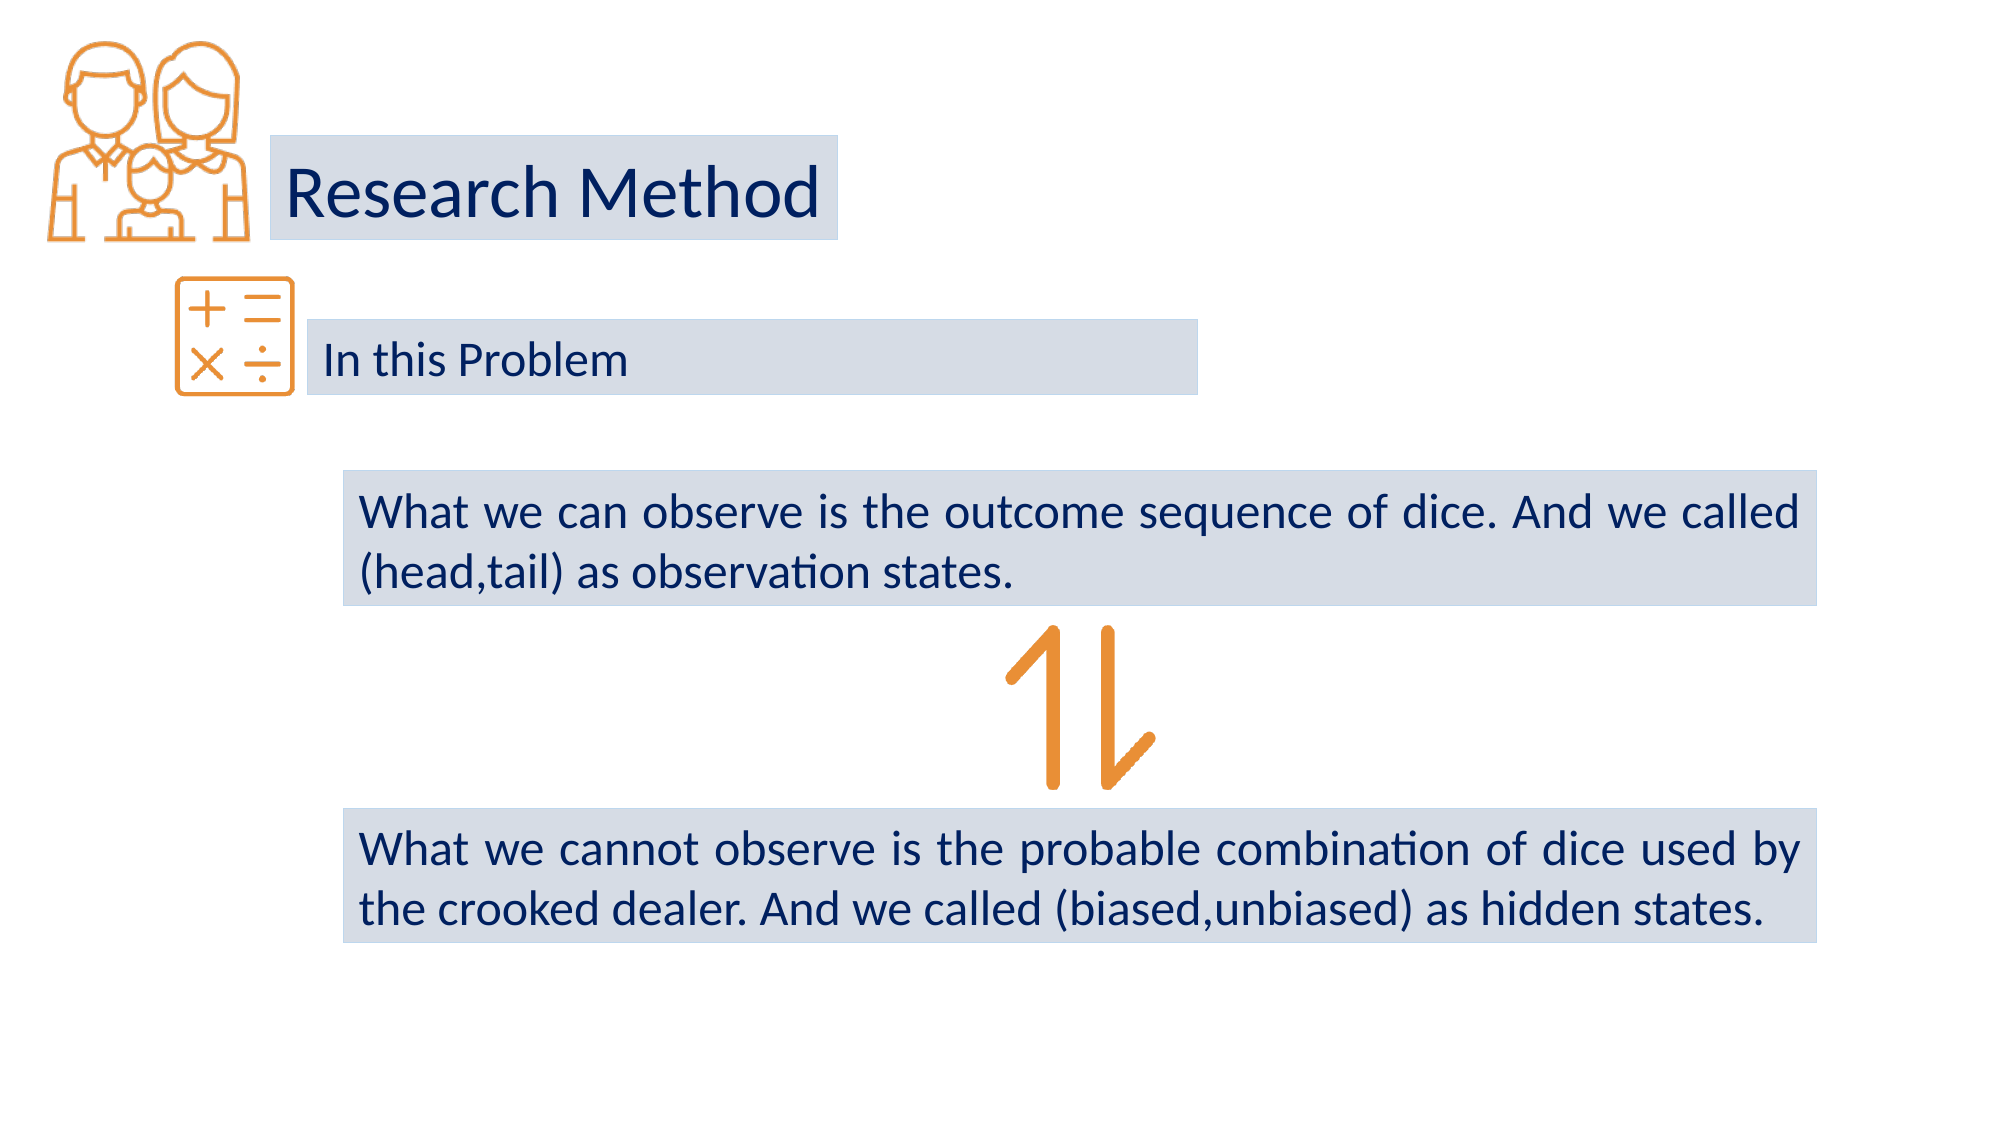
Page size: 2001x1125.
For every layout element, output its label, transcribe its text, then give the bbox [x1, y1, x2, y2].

text_box In this Problem [308, 319, 1198, 395]
picture [27, 22, 308, 410]
picture [998, 625, 1162, 790]
text_box What we can observe is the outcome sequence of dice. And we called (head,tail) as observation states. [343, 470, 1817, 606]
text_box What we cannot observe is the probable combination of dice used by the crooked dealer. And we called (biased,unbiased) as hidden states. [343, 808, 1817, 943]
text_box Research Method [270, 135, 838, 240]
